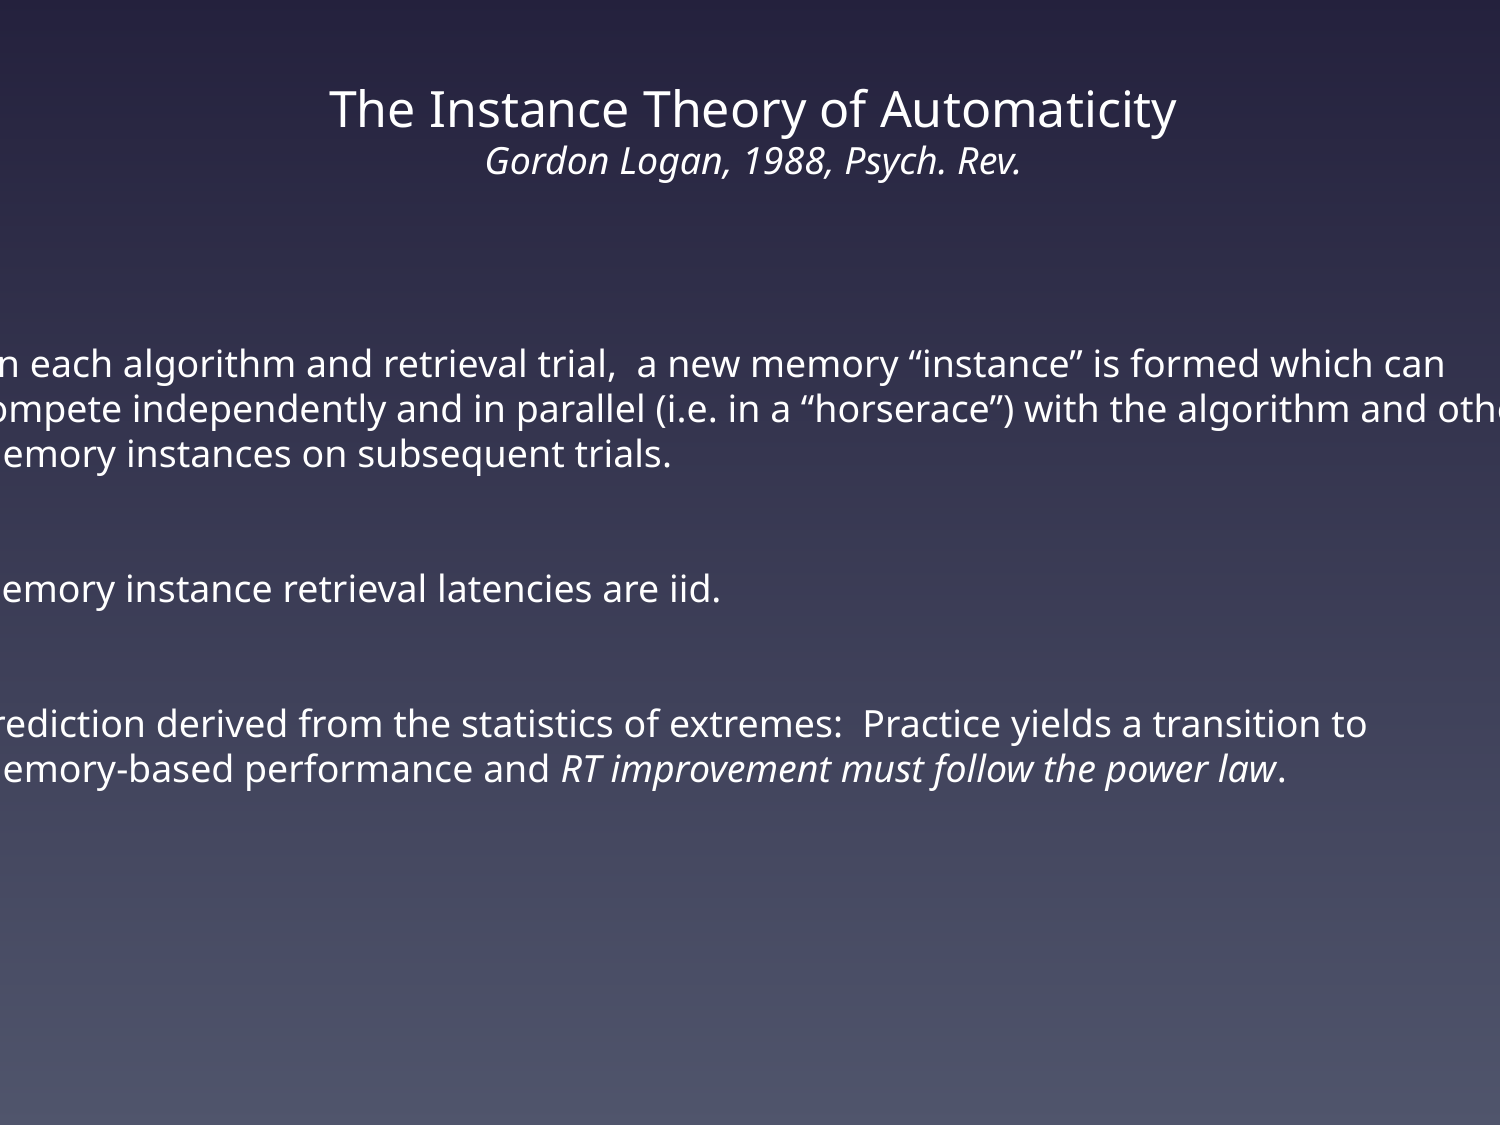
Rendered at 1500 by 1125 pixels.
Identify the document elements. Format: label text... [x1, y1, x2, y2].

text_box The Instance Theory of Automaticity Gordon Logan, 1988, Psych. Rev. [136, 70, 1371, 190]
text_box On each algorithm and retrieval trial, a new memory “instance” is formed which can compete independently and in parallel (i.e. in a “horserace”) with the algorithm and other memory instances on subsequent trials. Memory instance retrieval latencies are iid. Prediction derived from the statistics of extremes: Practice yields a transition to memory-based performance and RT improvement must follow the power law. [0, 333, 1500, 888]
